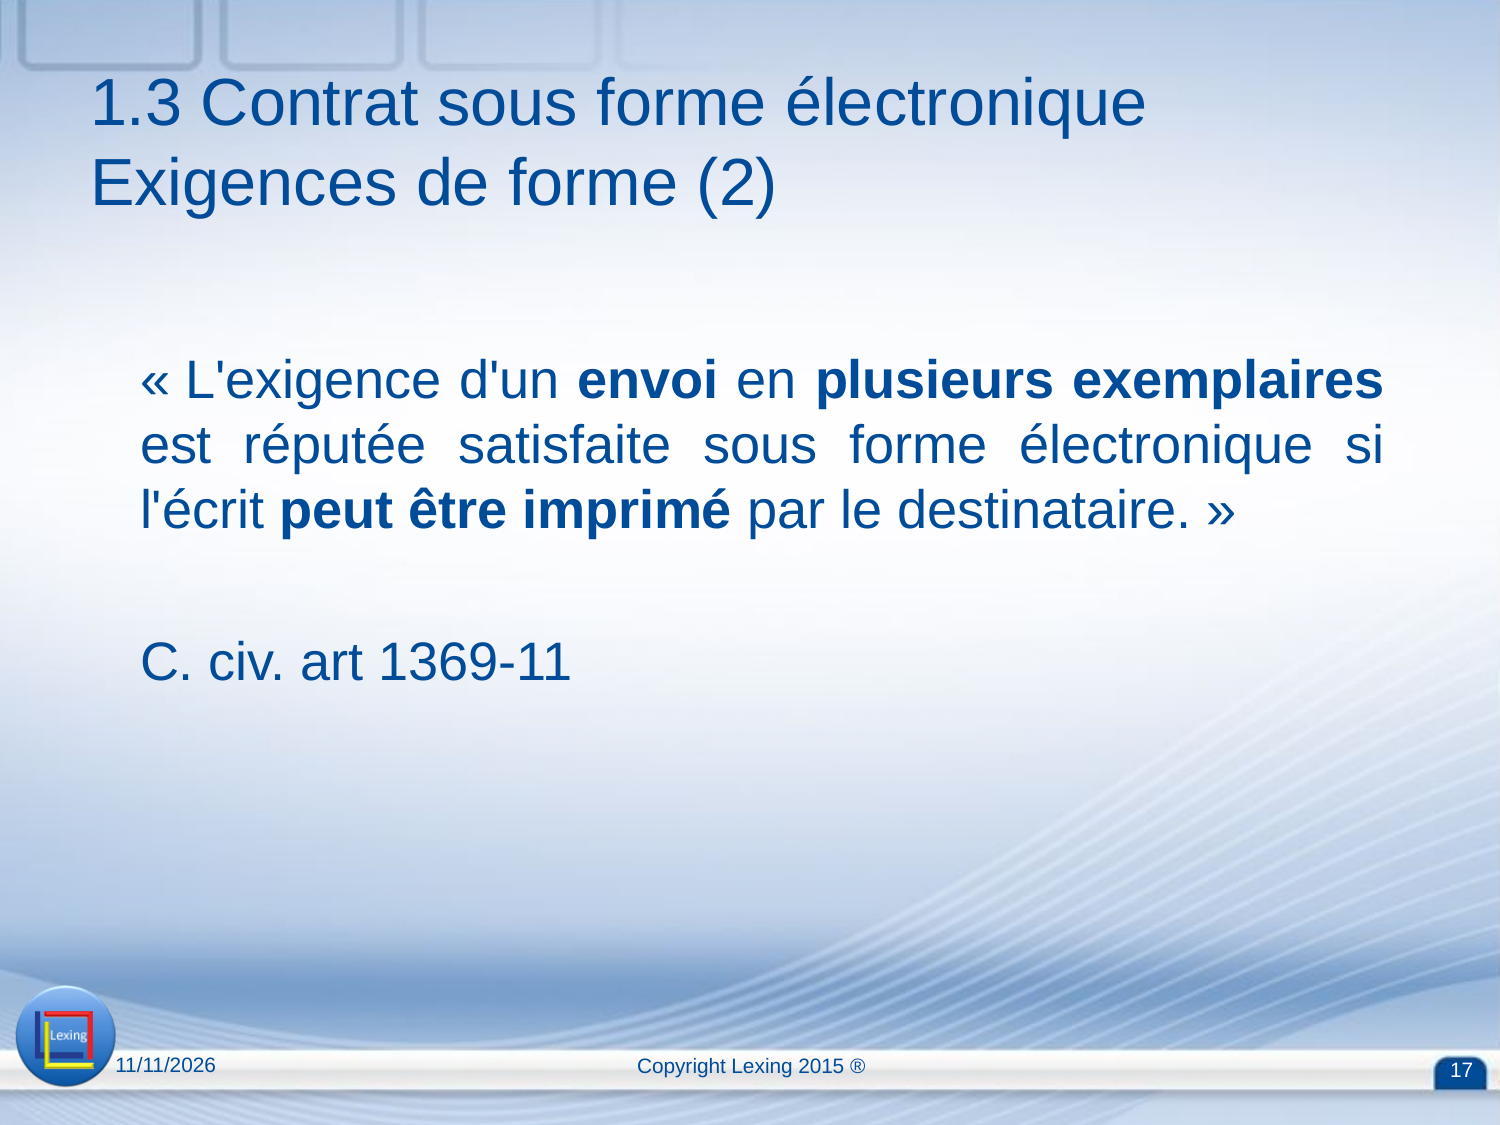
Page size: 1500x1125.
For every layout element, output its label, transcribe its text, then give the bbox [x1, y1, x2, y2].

footer Copyright Lexing 2015 ® [513, 1035, 989, 1095]
picture [0, 0, 1500, 1125]
slide_number 17 [1387, 1035, 1489, 1103]
text_box « L'exigence d'un envoi en plusieurs exemplaires est réputée satisfaite sous forme électronique si l'écrit peut être imprimé par le destinataire. » C. civ. art 1369-11 [124, 337, 1400, 763]
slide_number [100, 1034, 254, 1094]
title 1.3 Contrat sous forme électronique Exigences de forme (2) [75, 45, 1425, 233]
